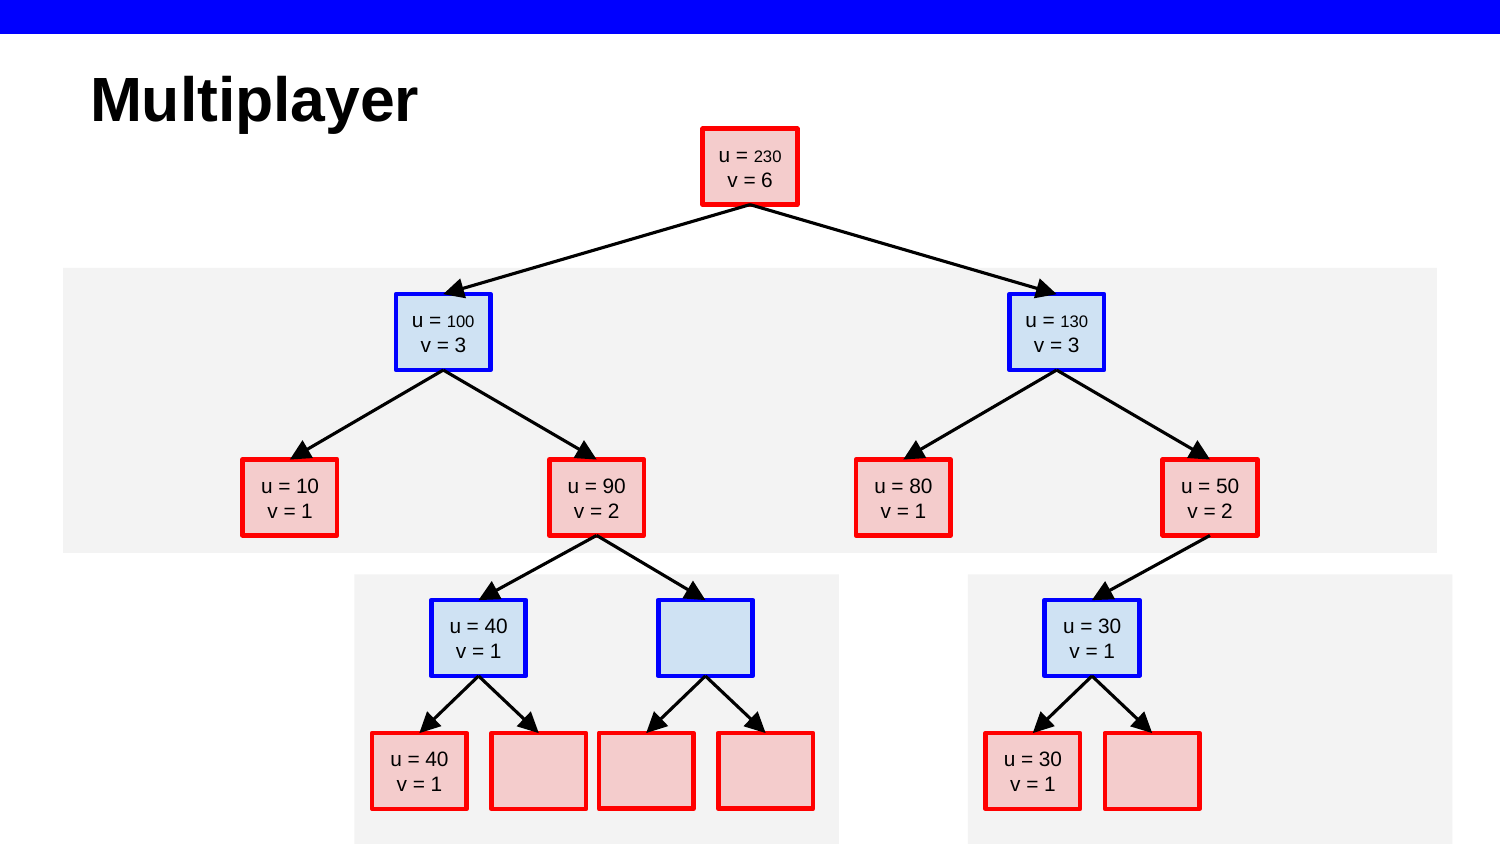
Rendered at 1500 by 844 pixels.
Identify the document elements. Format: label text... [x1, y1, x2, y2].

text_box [1091, 675, 1153, 734]
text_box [596, 535, 706, 601]
text_box u = 90 v = 2 [549, 459, 644, 533]
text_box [1056, 369, 1211, 460]
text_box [749, 204, 1057, 295]
text_box [354, 574, 839, 844]
title Multiplayer [75, 8, 1425, 150]
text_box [478, 535, 595, 601]
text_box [289, 369, 443, 460]
text_box u = 80 v = 1 [856, 459, 951, 536]
text_box [718, 732, 813, 809]
text_box u = 40 v = 1 [372, 732, 467, 809]
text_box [1091, 535, 1211, 601]
text_box [1060, 267, 1437, 553]
text_box [491, 732, 587, 809]
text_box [443, 369, 597, 460]
text_box u = 10 v = 1 [242, 459, 338, 536]
text_box u = 130 v = 3 [1009, 294, 1104, 368]
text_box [705, 675, 766, 734]
text_box u = 30 v = 1 [985, 732, 1081, 809]
text_box u = 230 v = 6 [702, 128, 798, 203]
text_box u = 30 v = 1 [1044, 600, 1140, 674]
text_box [443, 204, 749, 295]
text_box [967, 574, 1453, 844]
text_box u = 100 v = 3 [396, 294, 491, 368]
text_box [478, 675, 540, 734]
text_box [645, 675, 705, 734]
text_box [1032, 675, 1091, 734]
text_box [598, 732, 694, 809]
text_box [63, 267, 549, 553]
text_box [491, 304, 1162, 553]
text_box u = 40 v = 1 [431, 600, 526, 674]
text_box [903, 369, 1056, 460]
text_box u = 50 v = 2 [1162, 459, 1258, 536]
text_box [658, 600, 753, 674]
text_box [419, 675, 478, 734]
text_box [1104, 732, 1200, 809]
